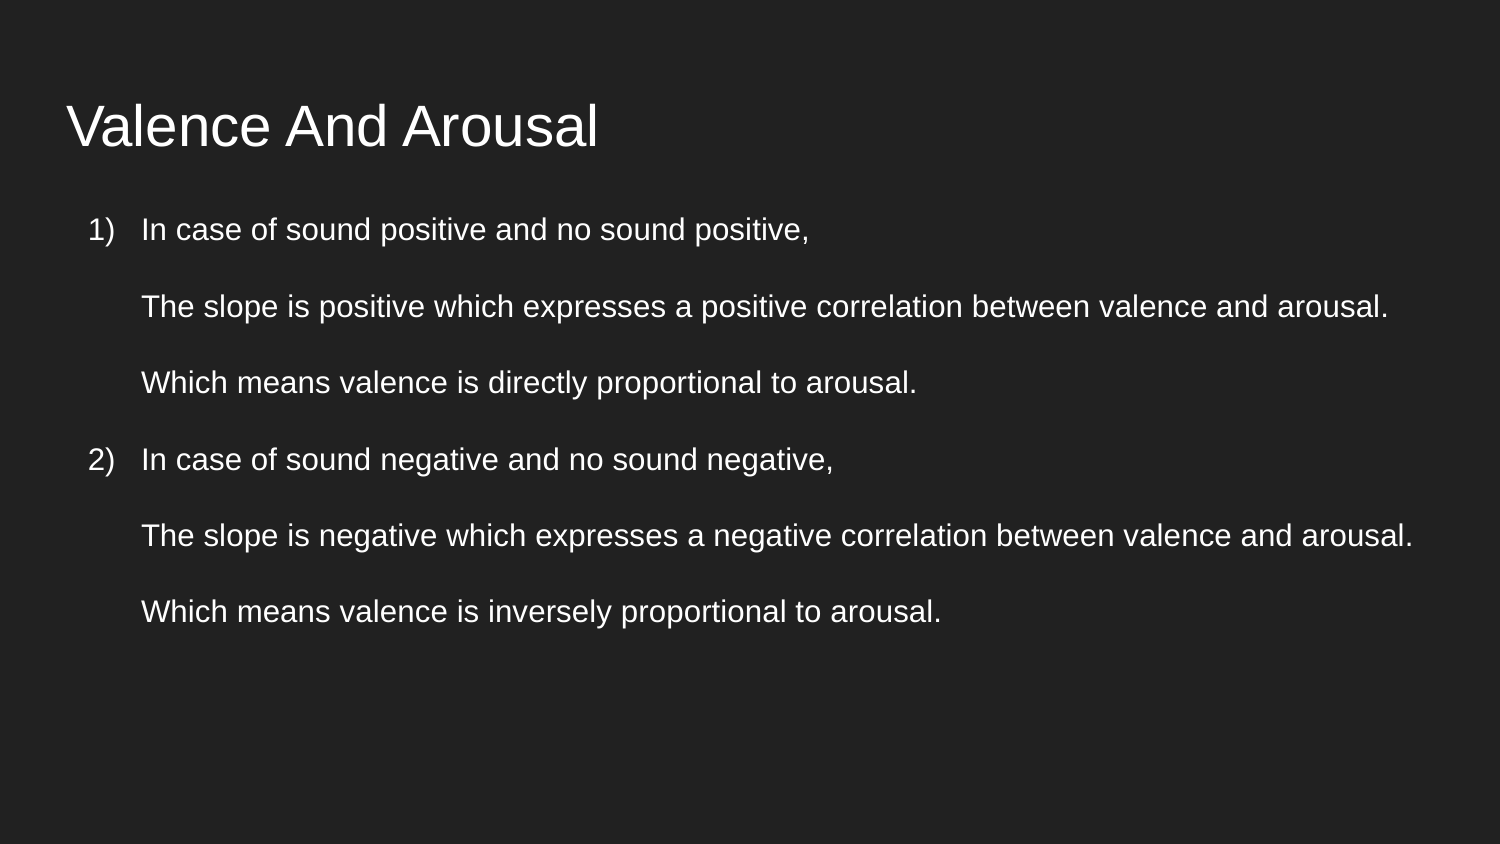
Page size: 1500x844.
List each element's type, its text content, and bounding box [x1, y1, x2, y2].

list In case of sound positive and no sound positive, The slope is positive which expresses a positive correlation between valence and arousal. Which means valence is directly proportional to arousal. In case of sound negative and no sound negative, The slope is negative which expresses a negative correlation between valence and arousal. Which means valence is inversely proportional to arousal. [51, 189, 1449, 750]
title Valence And Arousal [51, 72, 1449, 167]
